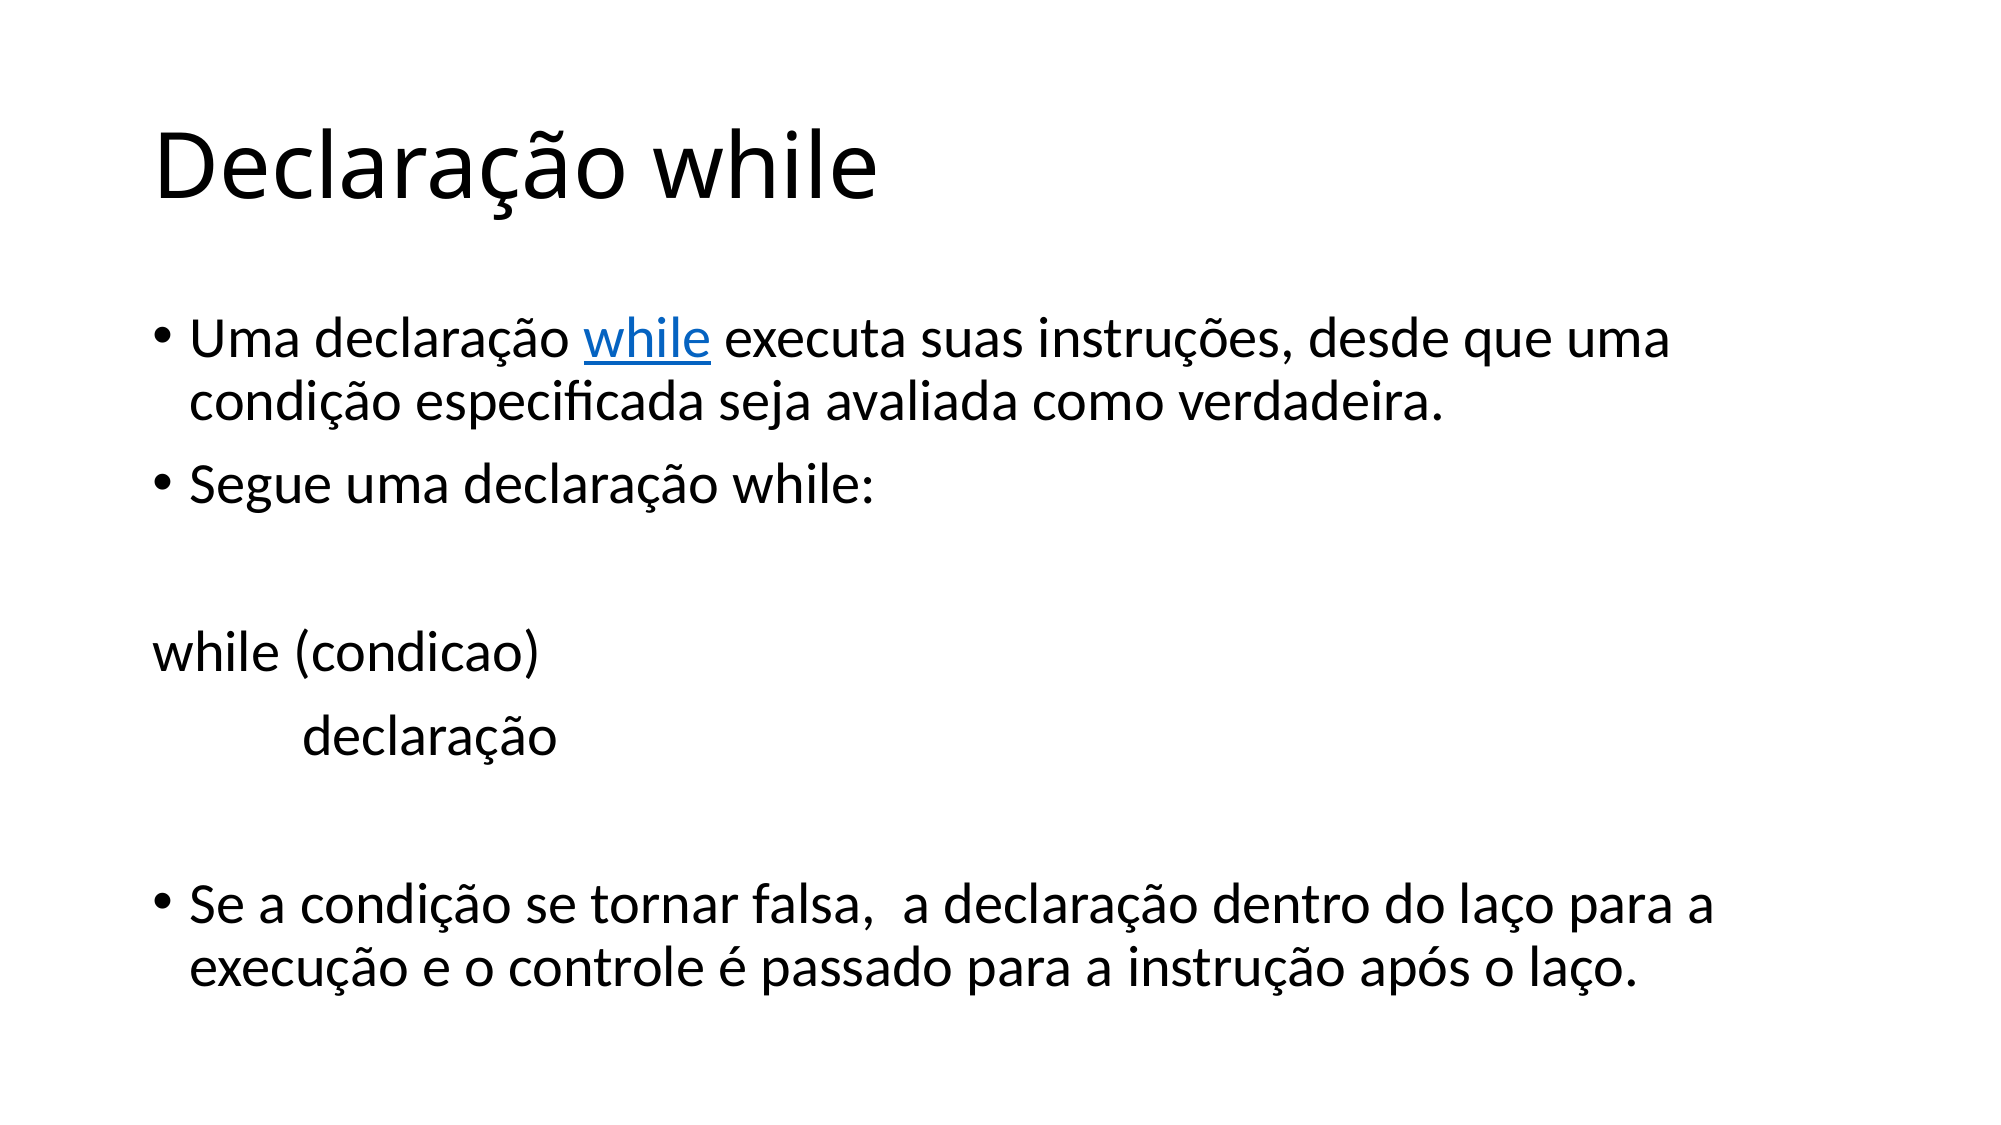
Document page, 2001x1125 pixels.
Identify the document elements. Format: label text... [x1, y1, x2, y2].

list Uma declaração while executa suas instruções, desde que uma condição especificada seja avaliada como verdadeira. Segue uma declaração while: while (condicao) declaração Se a condição se tornar falsa, a declaração dentro do laço para a execução e o controle é passado para a instrução após o laço. [137, 299, 1863, 1014]
title Declaração while [137, 59, 1863, 278]
